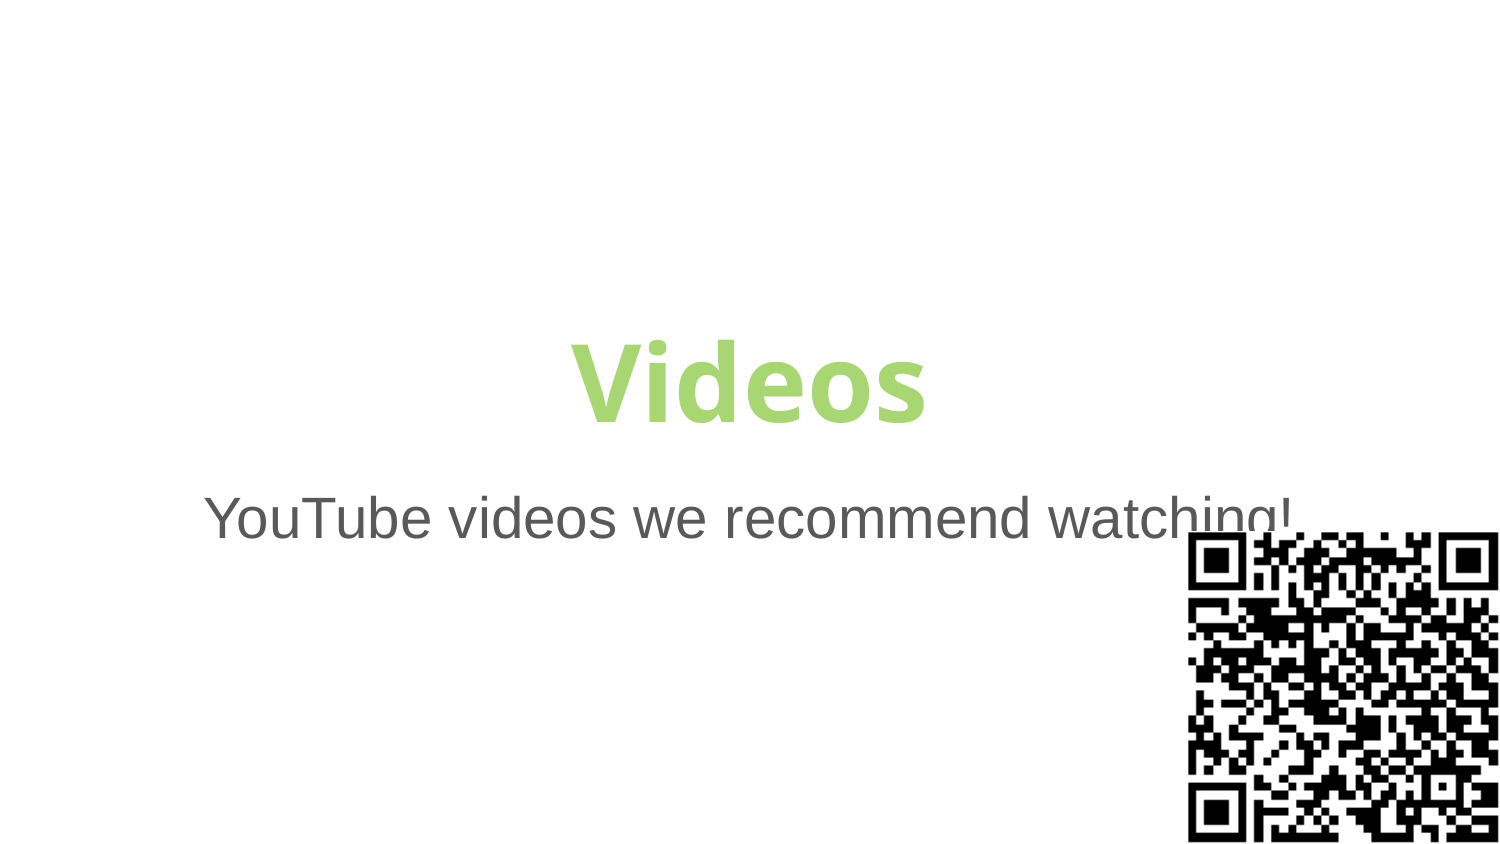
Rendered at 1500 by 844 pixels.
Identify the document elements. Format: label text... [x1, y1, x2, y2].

title Videos [51, 122, 1449, 459]
picture [1187, 530, 1500, 844]
subtitle YouTube videos we recommend watching! [51, 464, 1449, 595]
